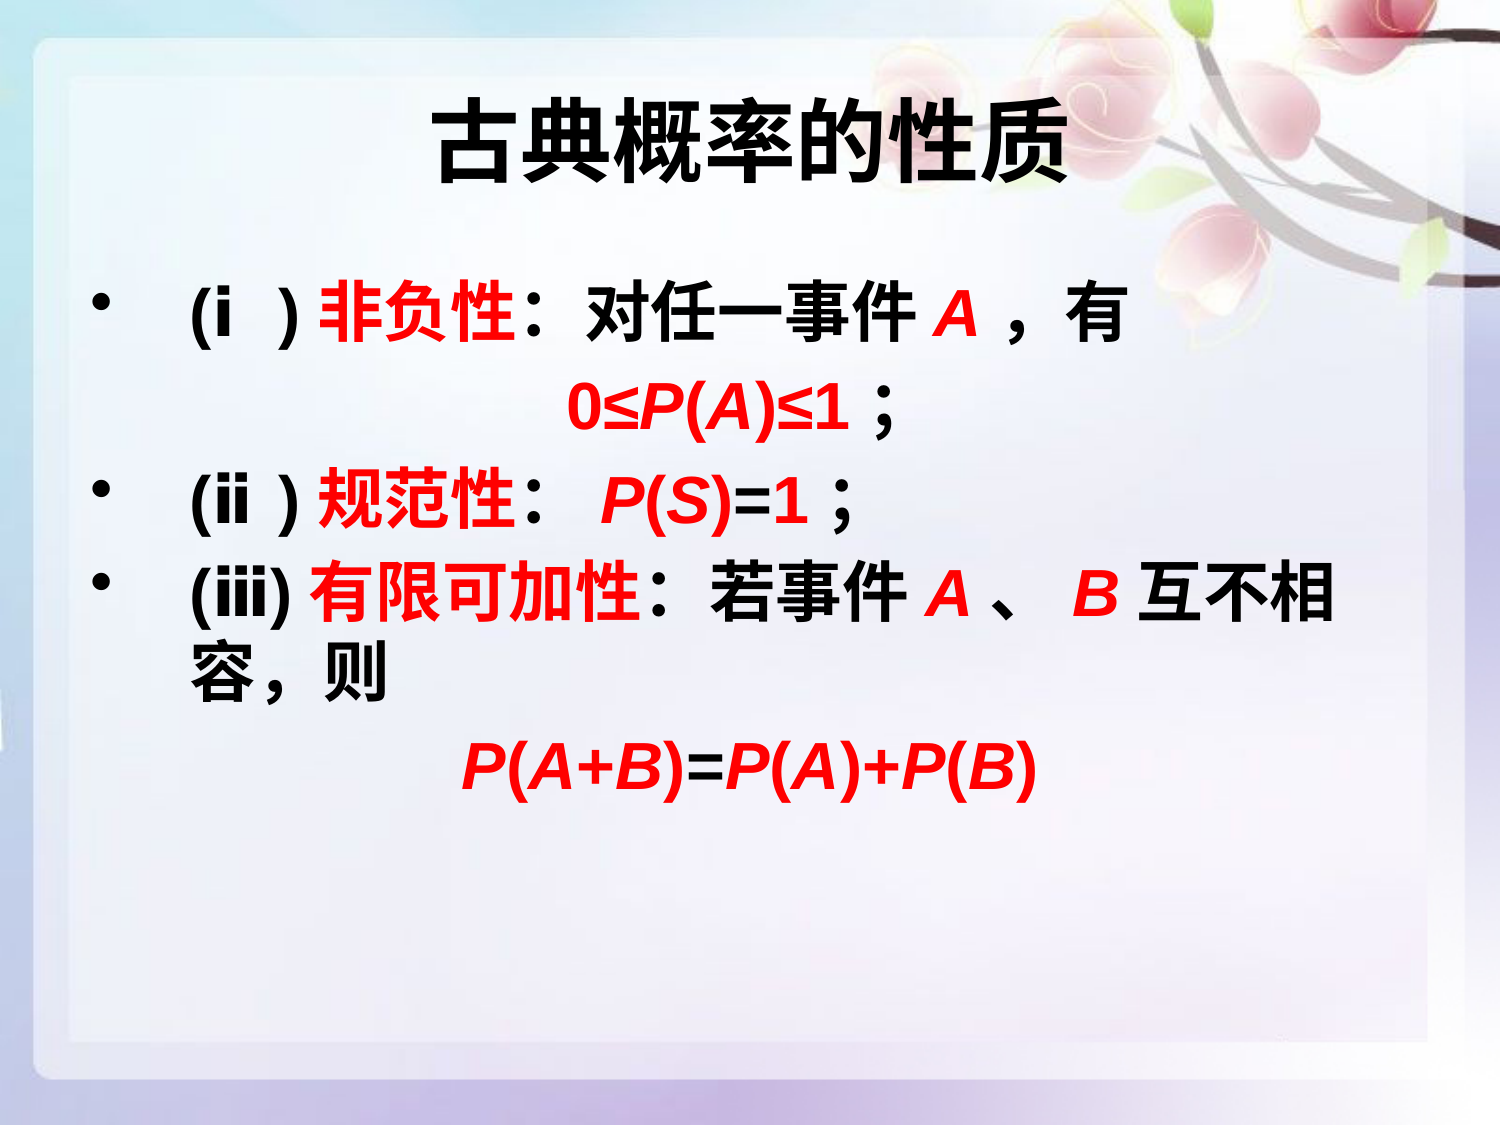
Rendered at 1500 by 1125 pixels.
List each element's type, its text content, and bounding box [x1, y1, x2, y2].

list (ⅰ)非负性：对任一事件A，有 0≤P(A)≤1； (ⅱ)规范性：P(S)=1； (ⅲ)有限可加性：若事件A、B互不相容，则 P(A+B)=P(A)+P(B) [74, 262, 1426, 1006]
picture [0, 0, 1500, 1125]
title 古典概率的性质 [74, 44, 1426, 233]
